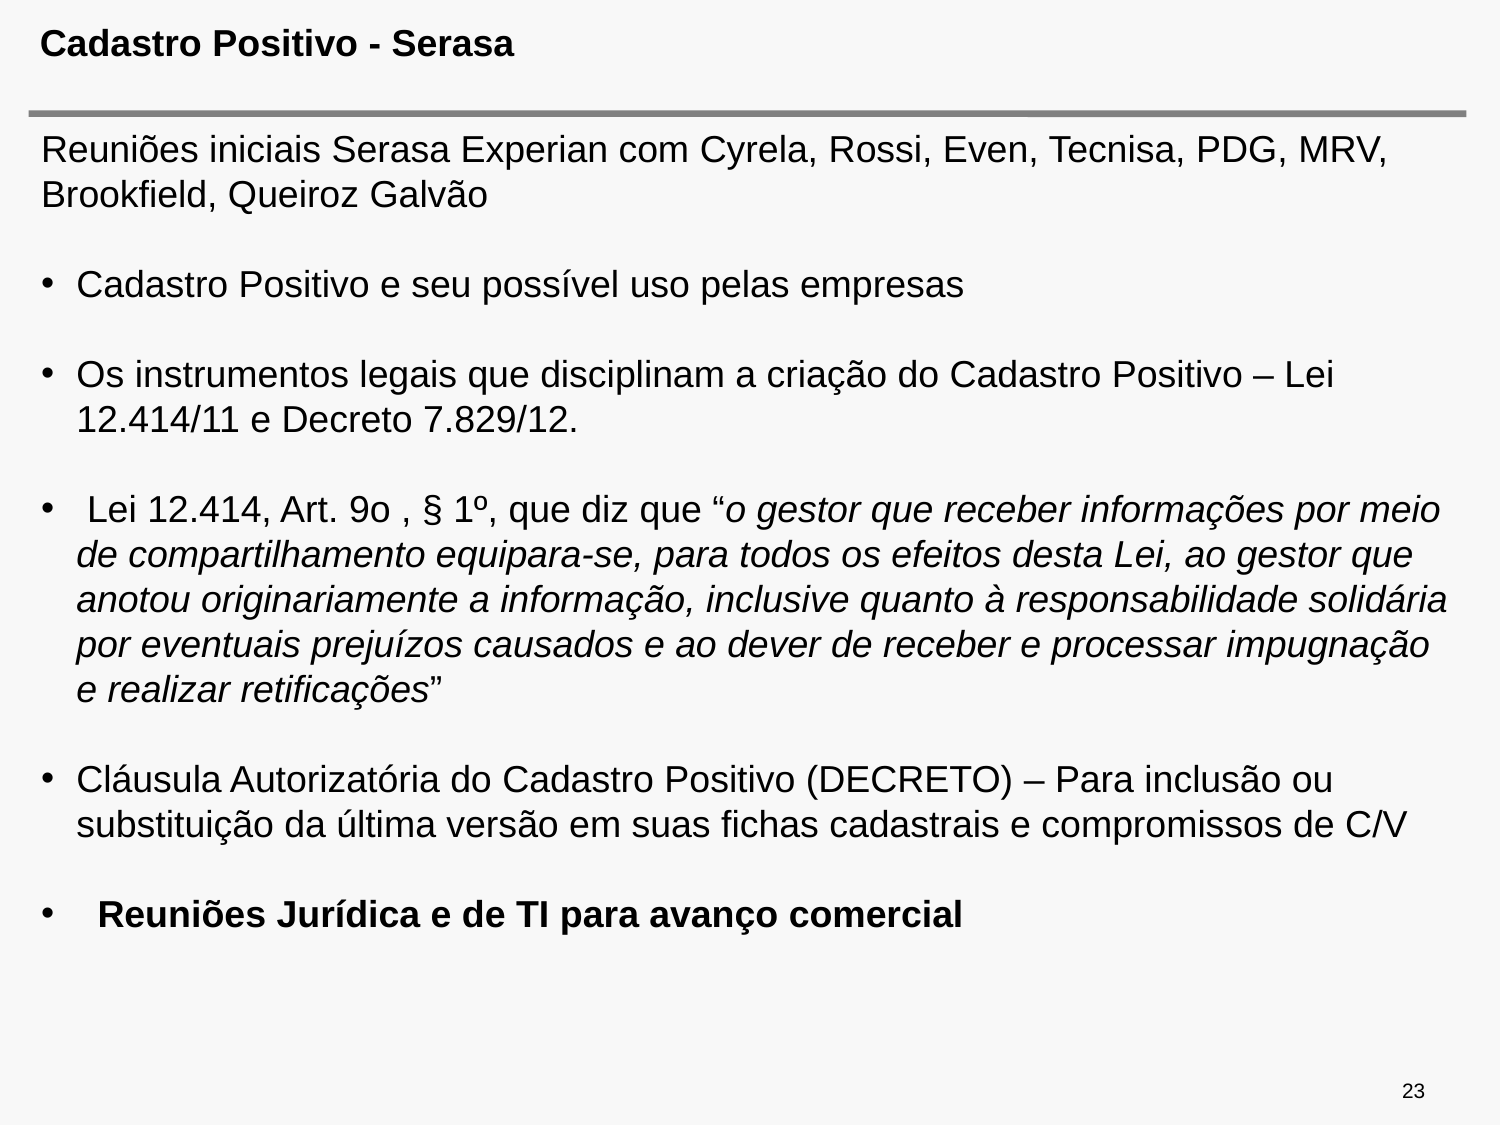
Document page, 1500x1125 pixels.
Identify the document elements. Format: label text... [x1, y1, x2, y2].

title Cadastro Positivo - Serasa [39, 24, 1448, 79]
text_box Reuniões iniciais Serasa Experian com Cyrela, Rossi, Even, Tecnisa, PDG, MRV, Brookfield, Queiroz Galvão Cadastro Positivo e seu possível uso pelas empresas Os instrumentos legais que disciplinam a criação do Cadastro Positivo – Lei 12.414/11 e Decreto 7.829/12. Lei 12.414, Art. 9o , § 1º, que diz que “o gestor que receber informações por meio de compartilhamento equipara-se, para todos os efeitos desta Lei, ao gestor que anotou originariamente a informação, inclusive quanto à responsabilidade solidária por eventuais prejuízos causados e ao dever de receber e processar impugnação e realizar retificações” Cláusula Autorizatória do Cadastro Positivo (DECRETO) – Para inclusão ou substituição da última versão em suas fichas cadastrais e compromissos de C/V Reuniões Jurídica e de TI para avanço comercial [41, 125, 1457, 936]
text_box 23 [1074, 1077, 1425, 1103]
